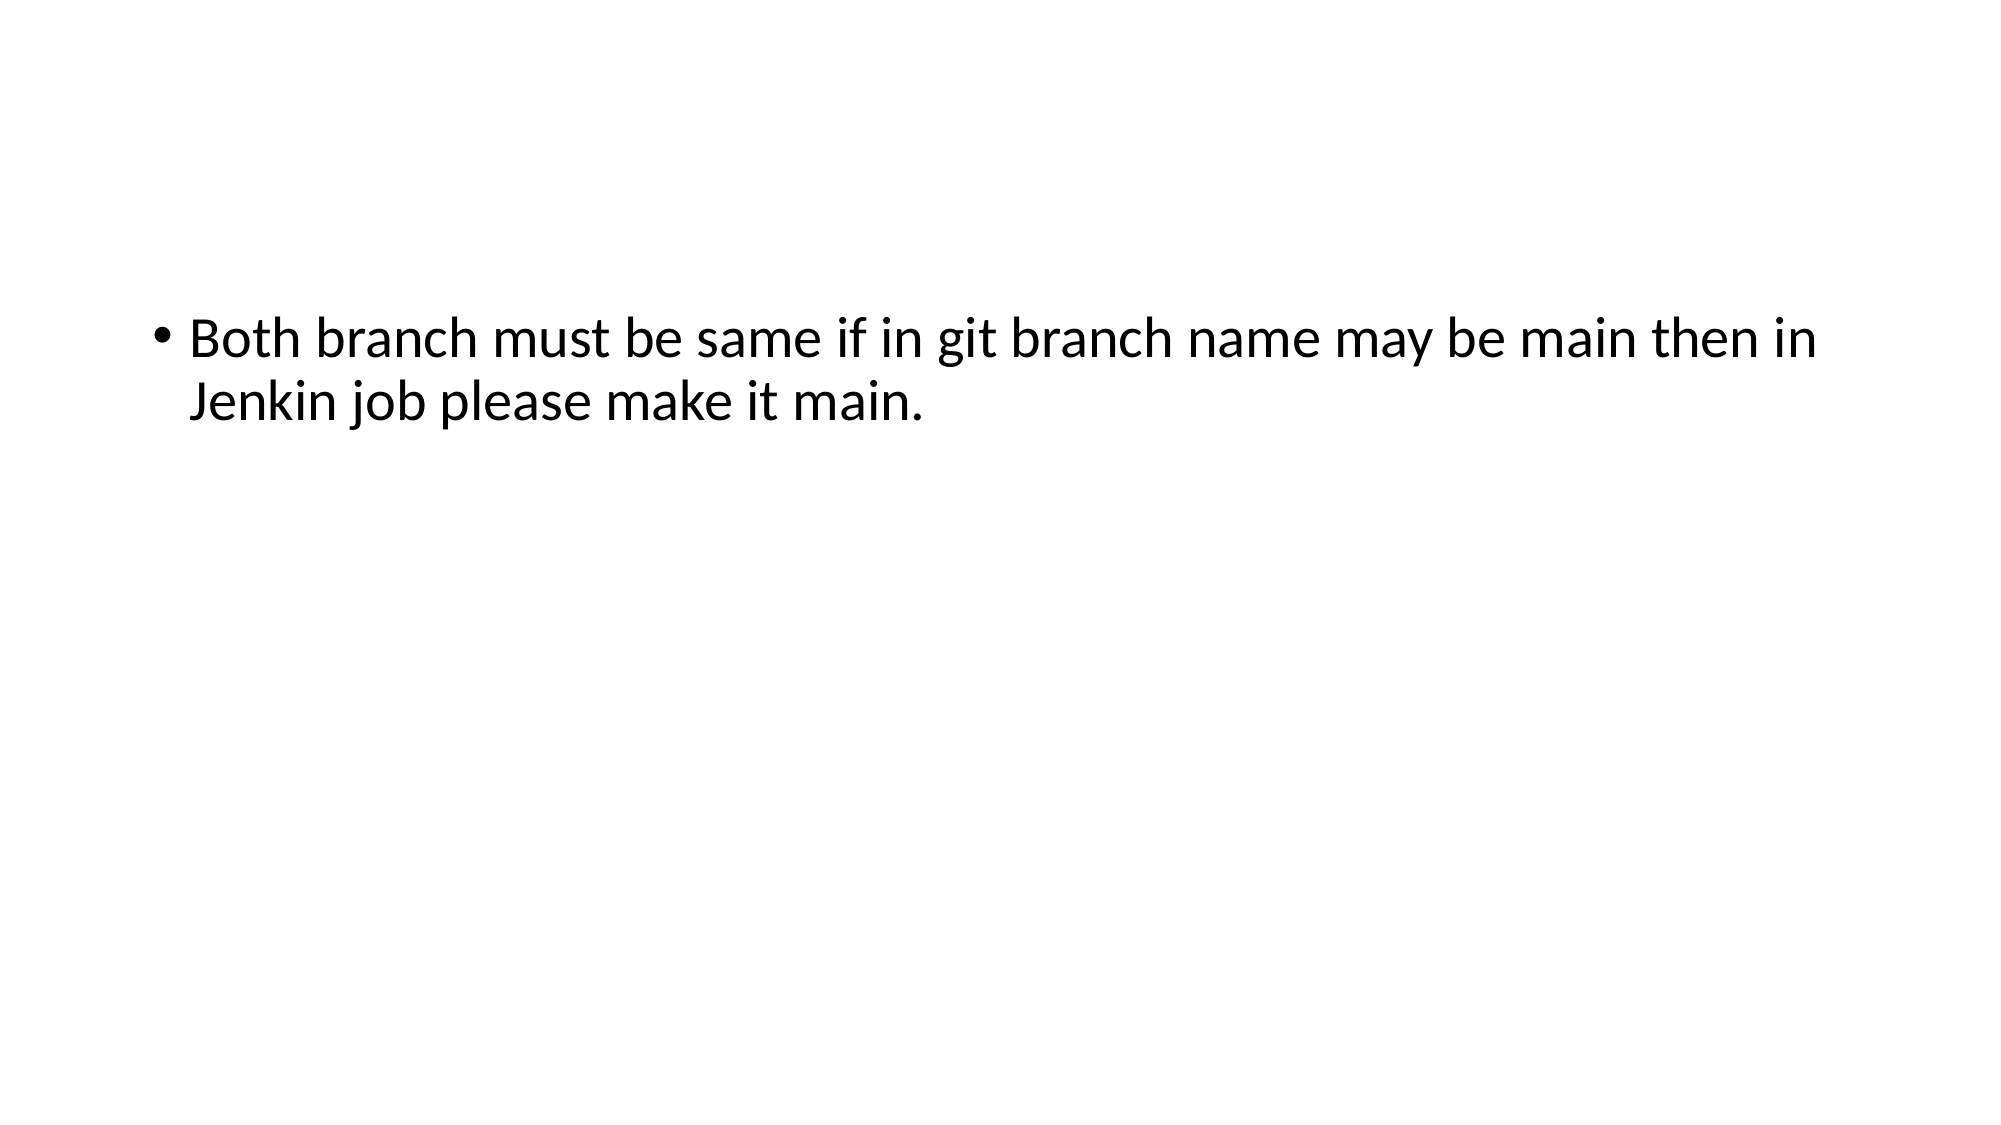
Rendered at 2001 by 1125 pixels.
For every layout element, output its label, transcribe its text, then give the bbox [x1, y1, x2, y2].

list Both branch must be same if in git branch name may be main then in Jenkin job please make it main. [137, 299, 1863, 1014]
